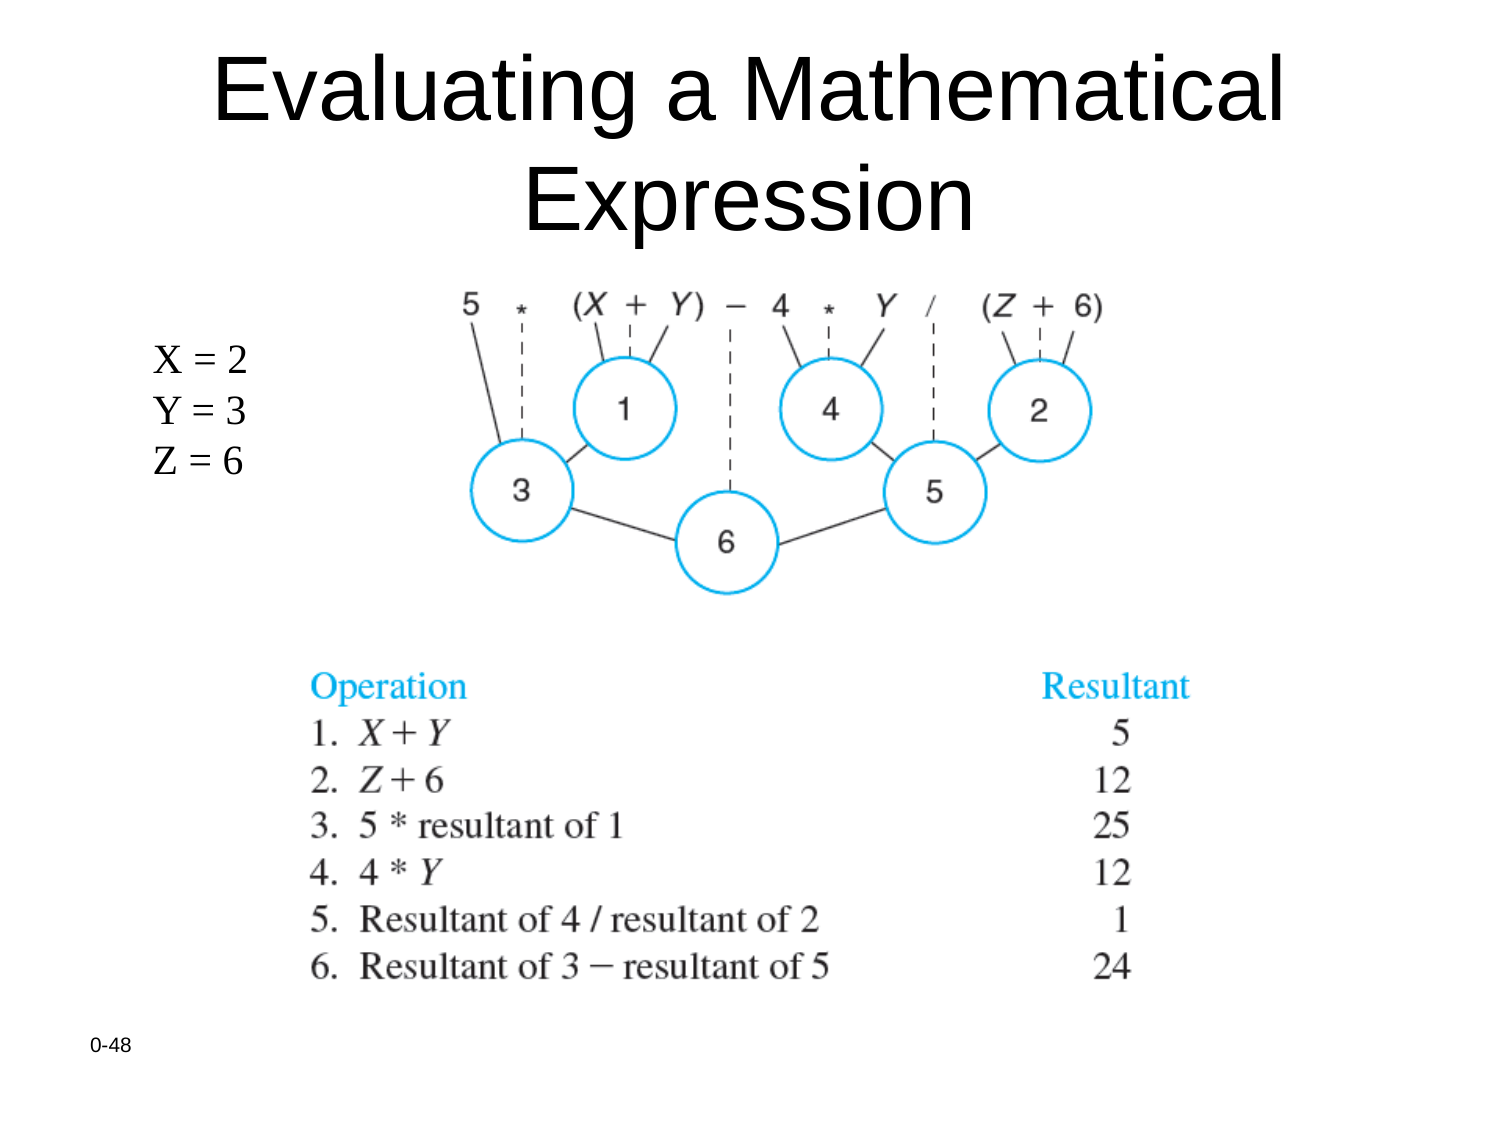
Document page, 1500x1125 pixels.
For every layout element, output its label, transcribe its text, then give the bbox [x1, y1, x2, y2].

slide_number 0-48 [74, 1024, 426, 1103]
title Evaluating a Mathematical Expression [75, 45, 1425, 233]
picture [268, 253, 1232, 1034]
text_box X = 2 Y = 3 Z = 6 [138, 324, 263, 490]
